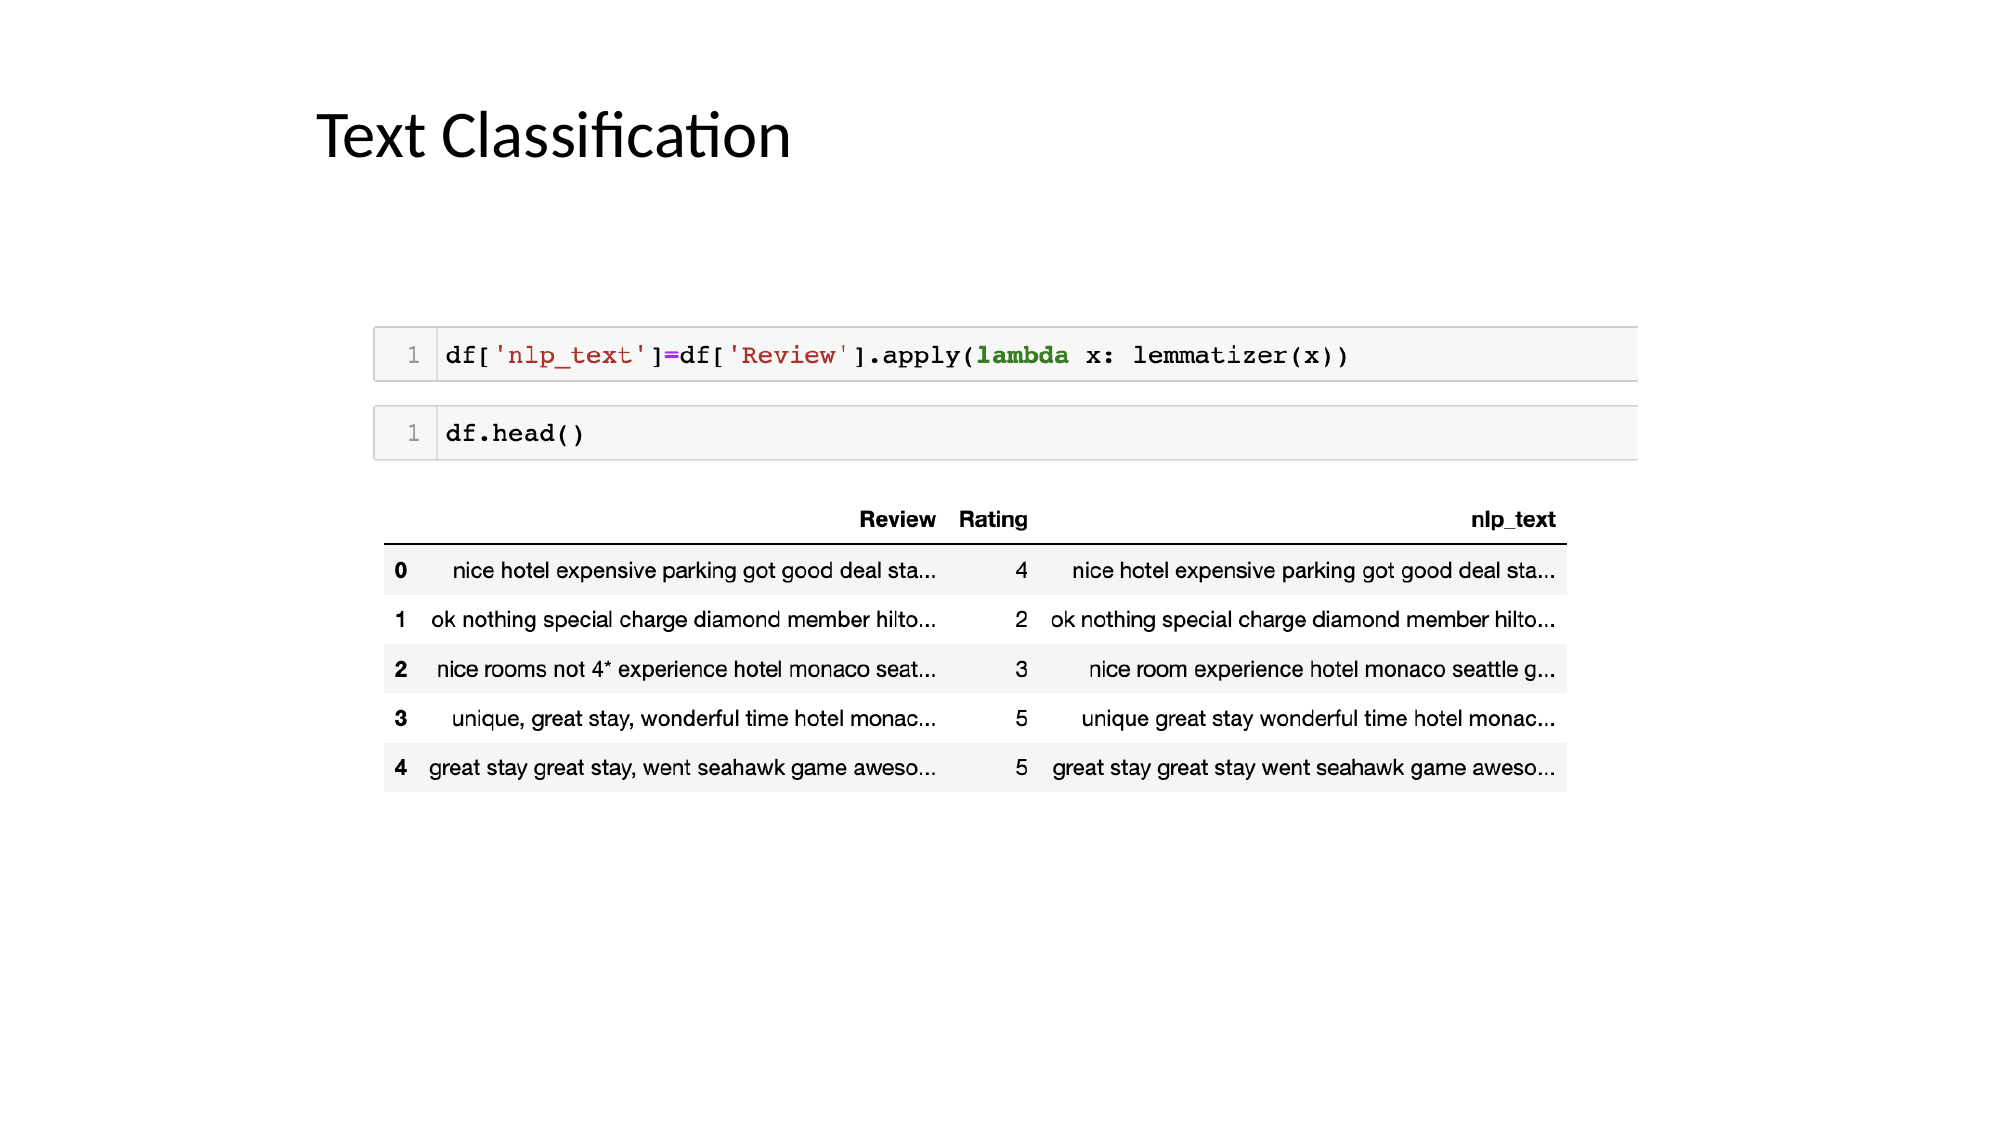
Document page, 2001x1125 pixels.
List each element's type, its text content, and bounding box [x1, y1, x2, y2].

picture [362, 312, 1638, 813]
text_box Text Classification [301, 83, 1000, 179]
